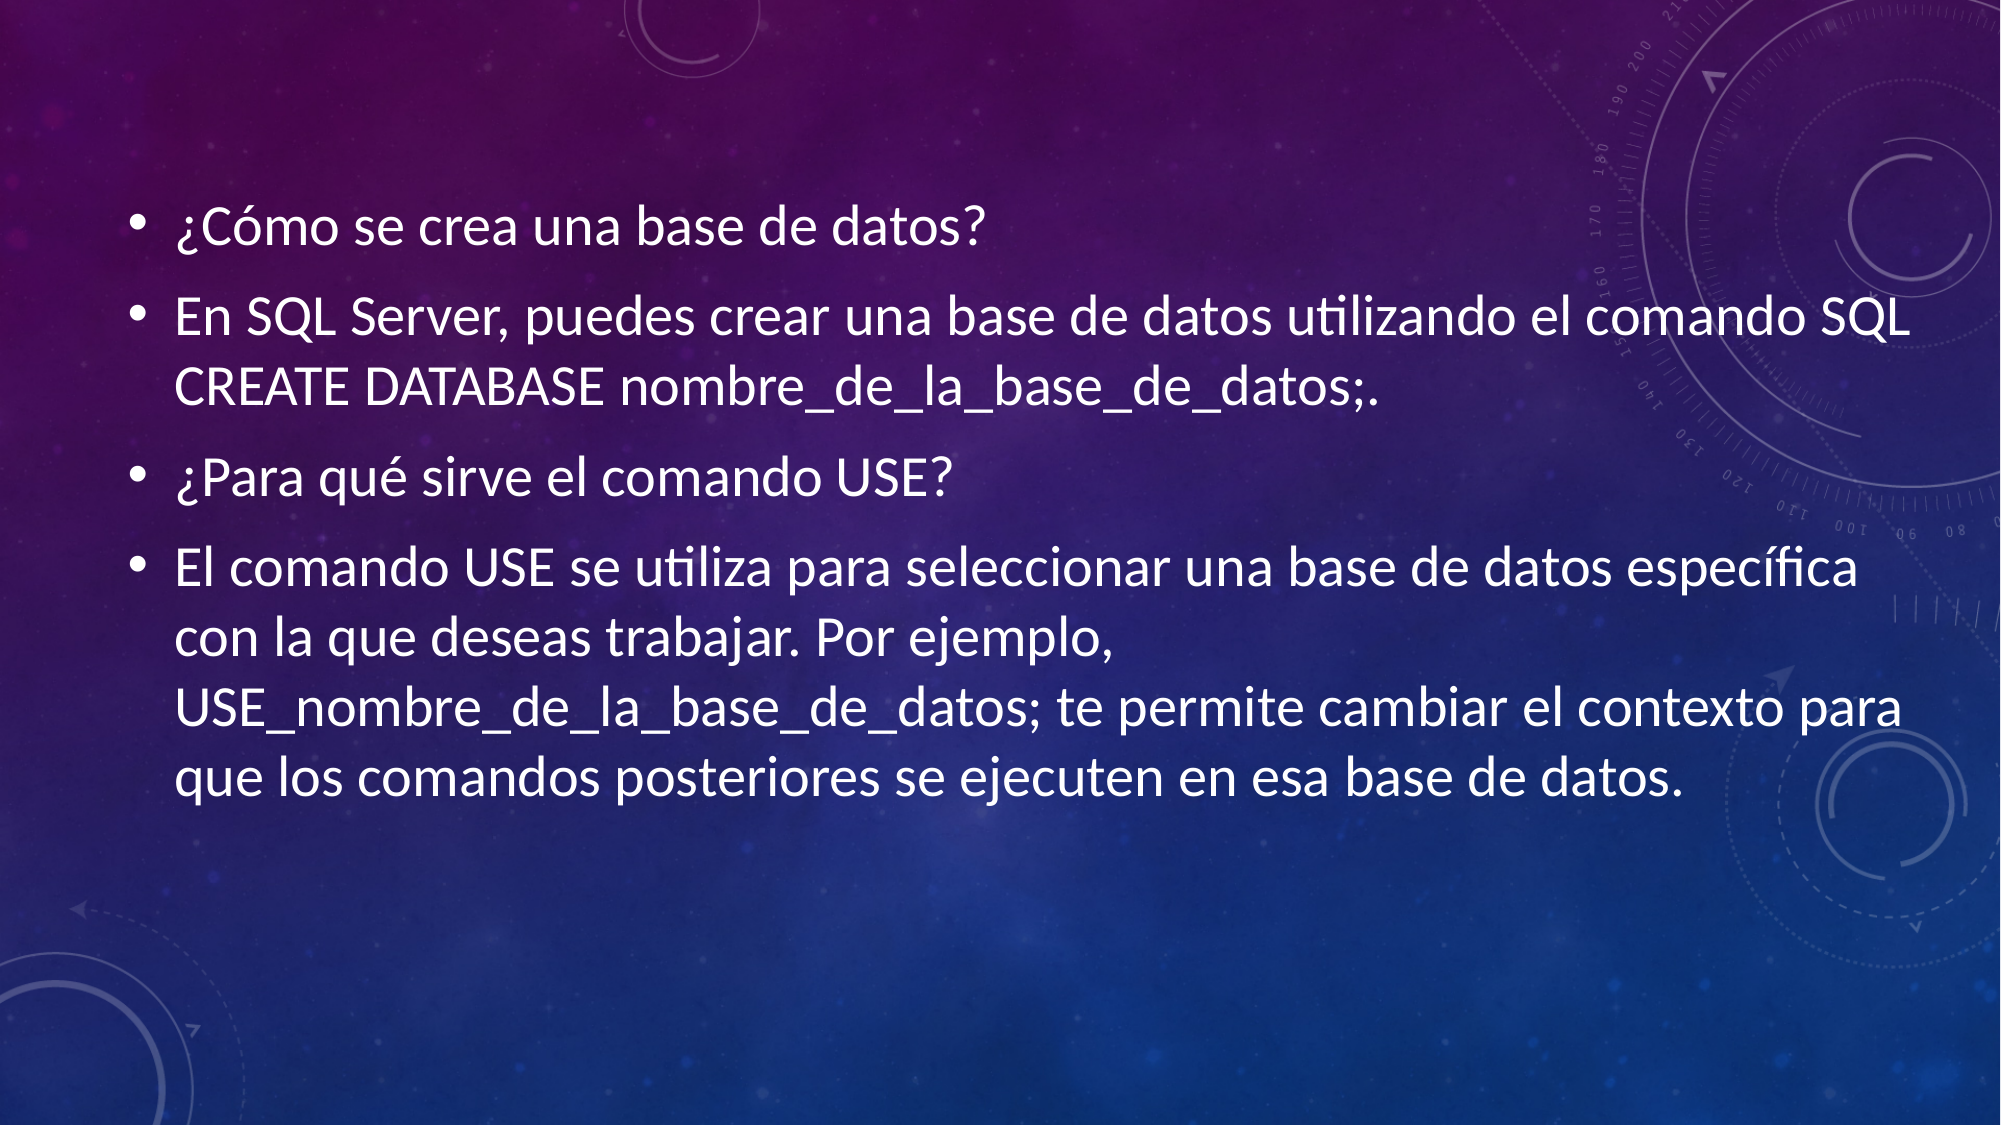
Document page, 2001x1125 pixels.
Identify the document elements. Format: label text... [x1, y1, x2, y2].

list ¿Cómo se crea una base de datos? En SQL Server, puedes crear una base de datos utilizando el comando SQL CREATE DATABASE nombre_de_la_base_de_datos;. ¿Para qué sirve el comando USE? El comando USE se utiliza para seleccionar una base de datos específica con la que deseas trabajar. Por ejemplo, USE_nombre_de_la_base_de_datos; te permite cambiar el contexto para que los comandos posteriores se ejecuten en esa base de datos. [112, 46, 1932, 1080]
picture [0, 0, 2001, 1125]
